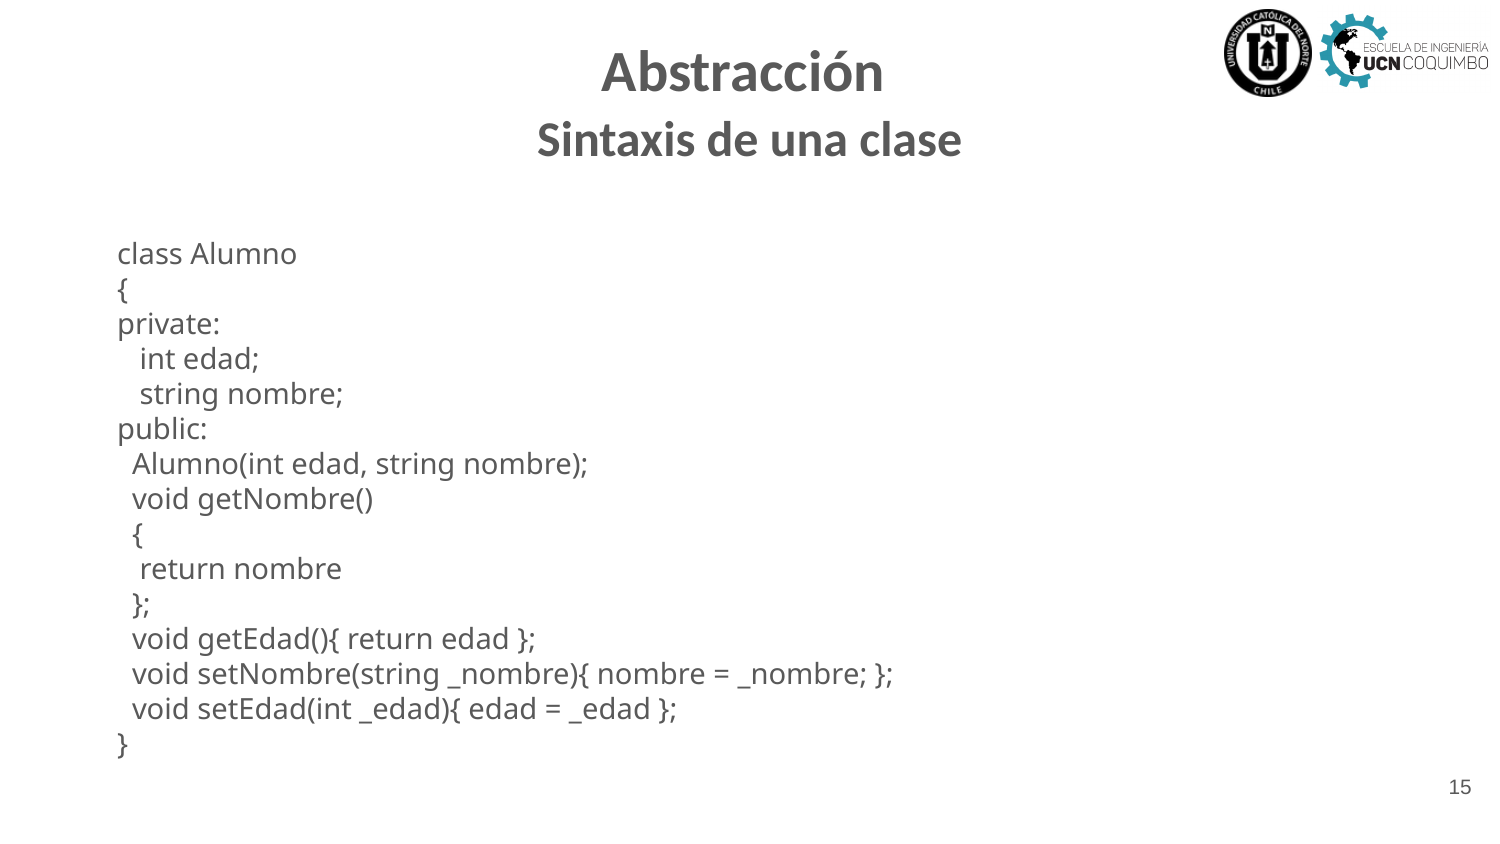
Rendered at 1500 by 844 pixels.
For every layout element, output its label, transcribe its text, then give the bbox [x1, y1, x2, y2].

slide_number 15 [1389, 532, 1480, 844]
picture [1224, 9, 1312, 30]
title Abstracción [51, 30, 1449, 99]
text_box Sintaxis de una clase [51, 102, 1449, 171]
text_box class Alumno { private: int edad; string nombre; public: Alumno(int edad, string nombre); void getNombre() { return nombre }; void getEdad(){ return edad }; void setNombre(string _nombre){ nombre = _nombre; }; void setEdad(int _edad){ edad = _edad }; } [102, 228, 1211, 768]
picture [1317, 5, 1491, 93]
